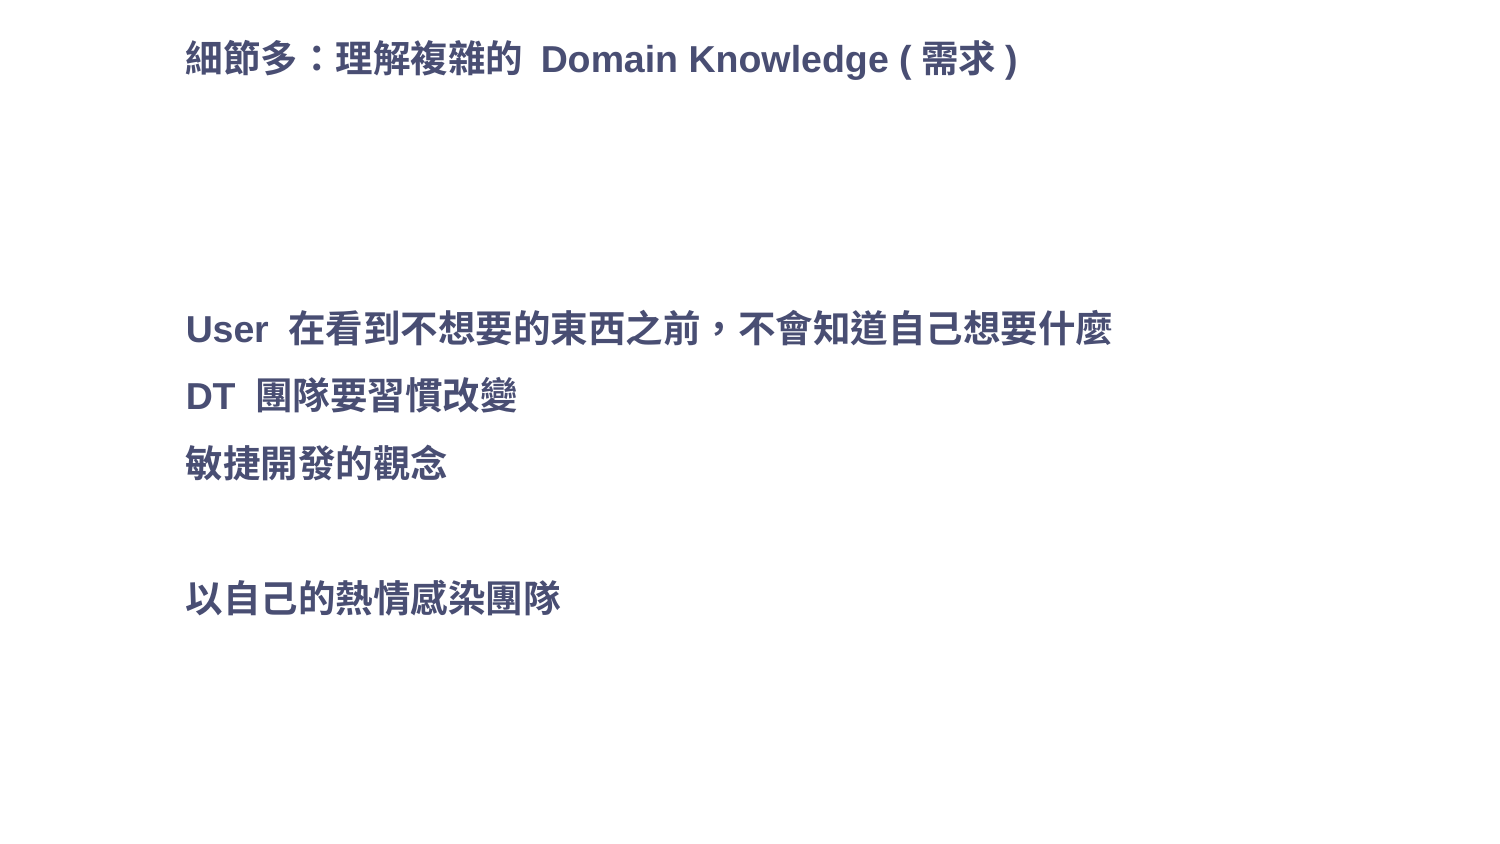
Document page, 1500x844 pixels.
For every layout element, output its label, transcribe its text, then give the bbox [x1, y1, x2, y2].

text_box 細節多：理解複雜的 Domain Knowledge (需求) User 在看到不想要的東西之前，不會知道自己想要什麼 DT 團隊要習慣改變 敏捷開發的觀念 以自己的熱情感染團隊 [171, 4, 1329, 628]
